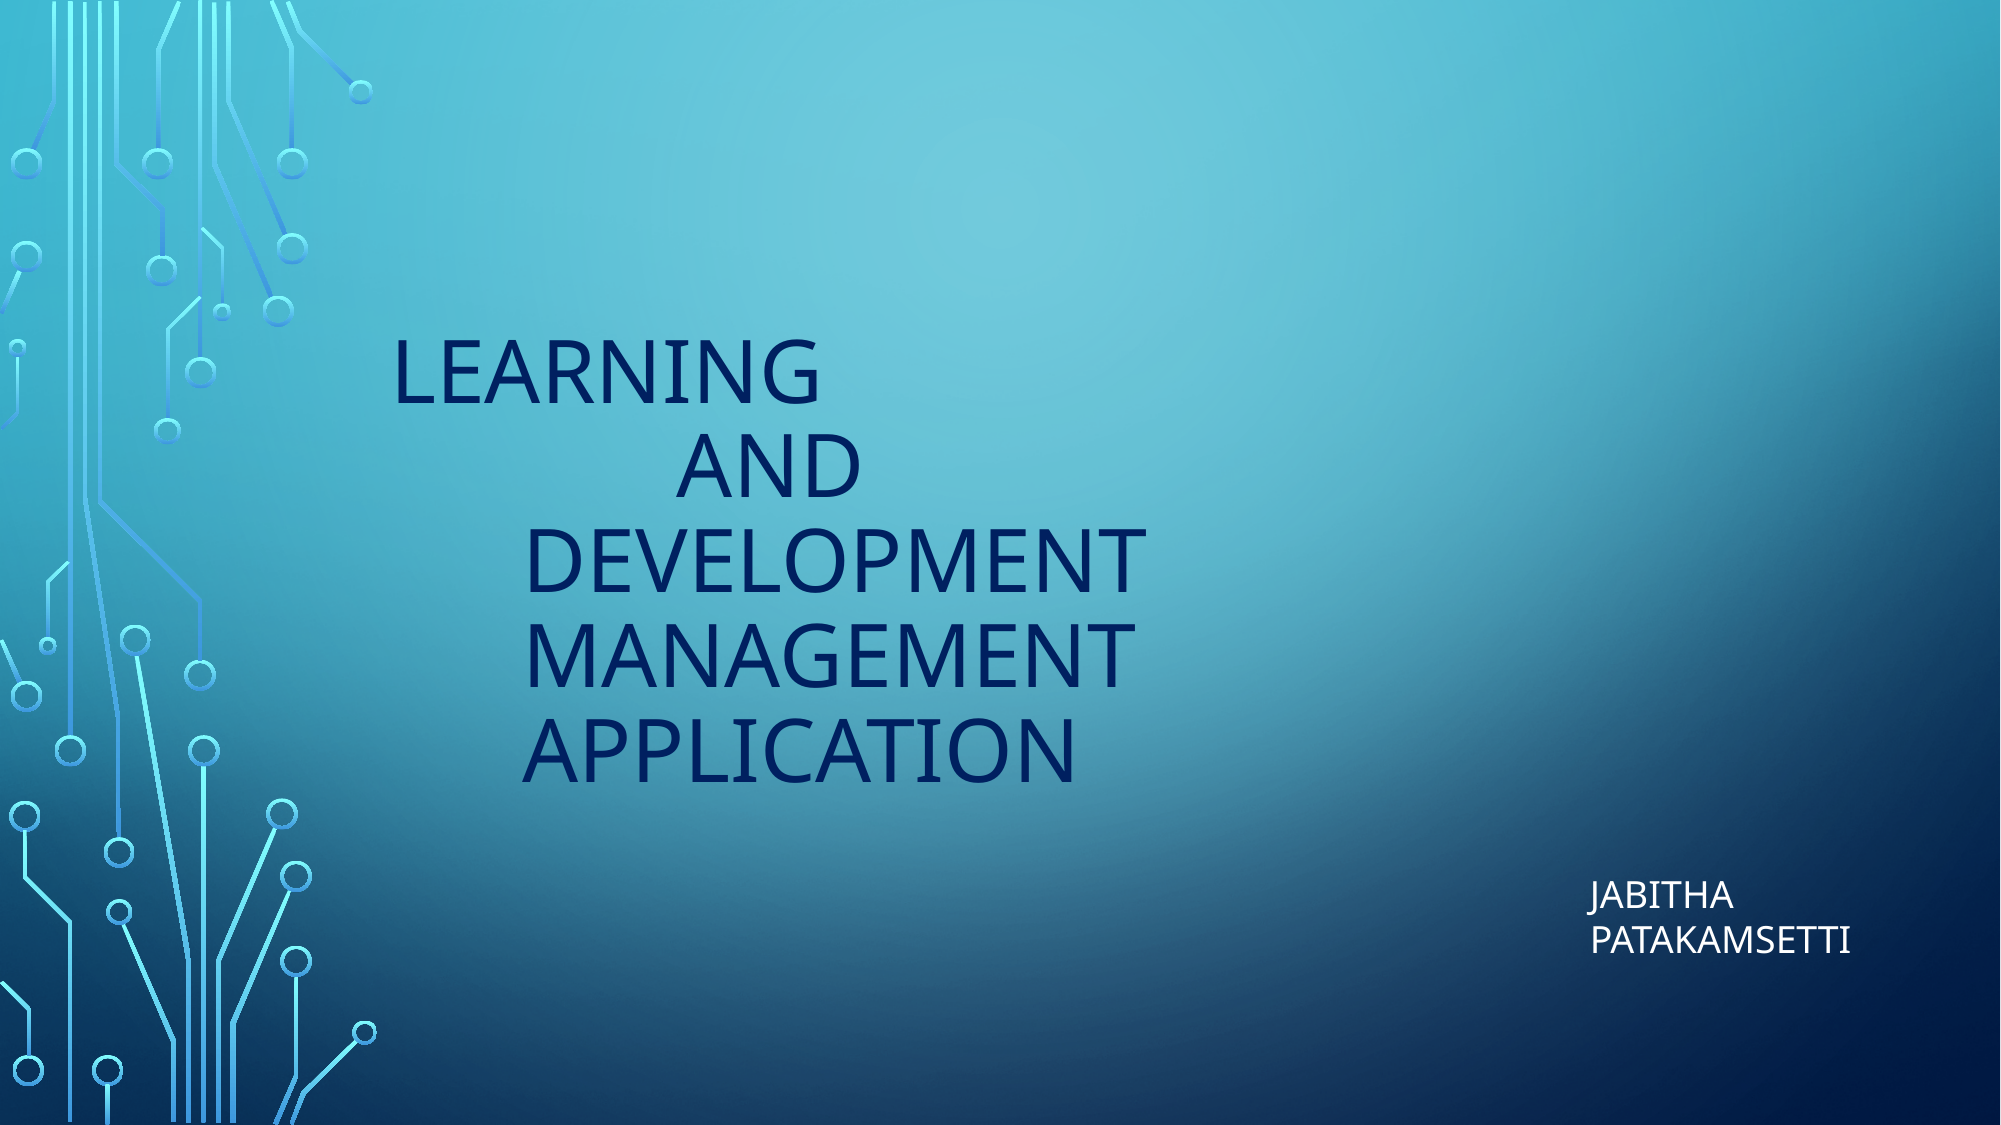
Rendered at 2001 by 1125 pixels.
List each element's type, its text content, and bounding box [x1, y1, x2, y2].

title Learning and development management application [375, 315, 2000, 810]
text_box JABITHA PATAKAMSETTI [1574, 863, 1974, 968]
